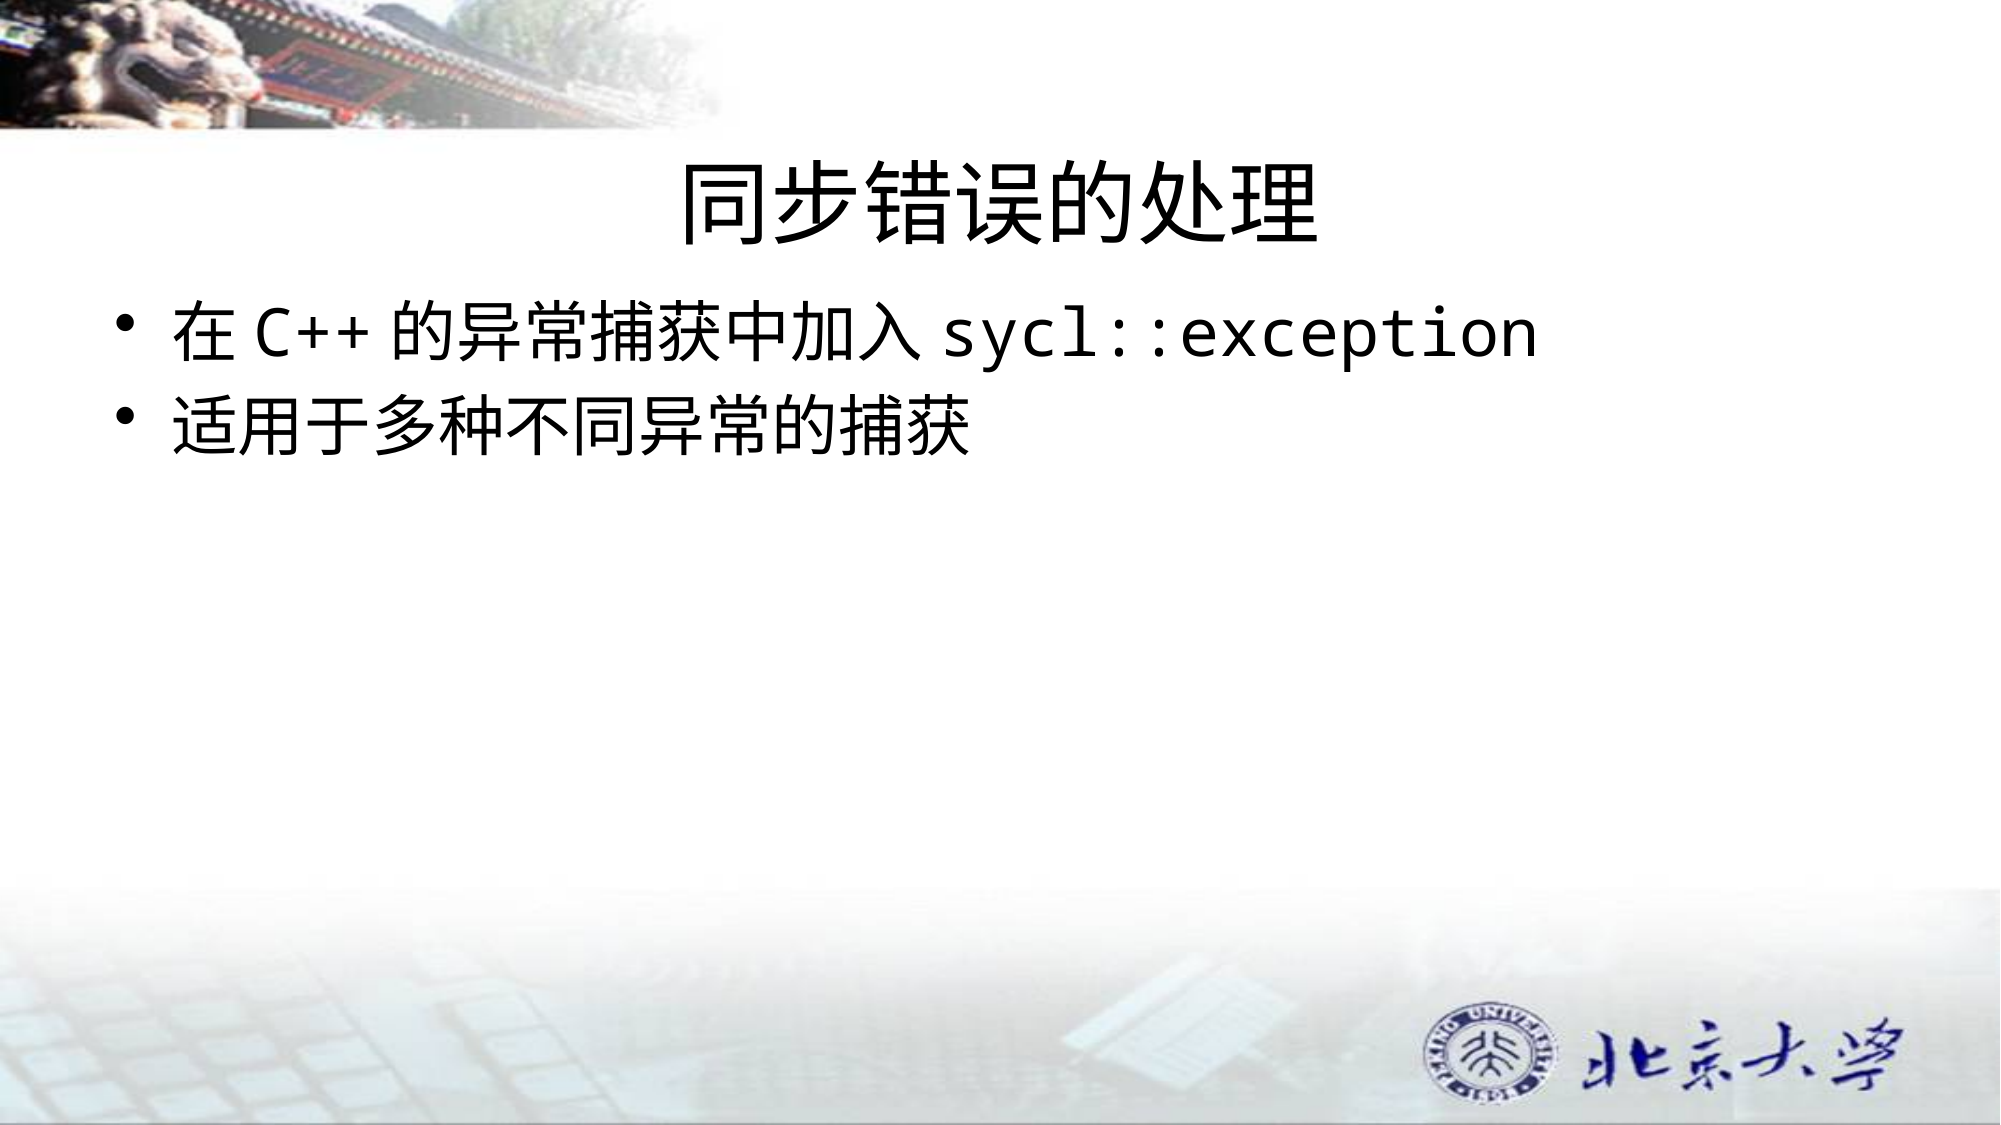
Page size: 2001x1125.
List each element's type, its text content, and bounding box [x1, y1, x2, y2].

list 在C++的异常捕获中加入sycl::exception 适用于多种不同异常的捕获 [99, 282, 1900, 529]
title 同步错误的处理 [99, 145, 1900, 258]
picture [0, 0, 2000, 1125]
